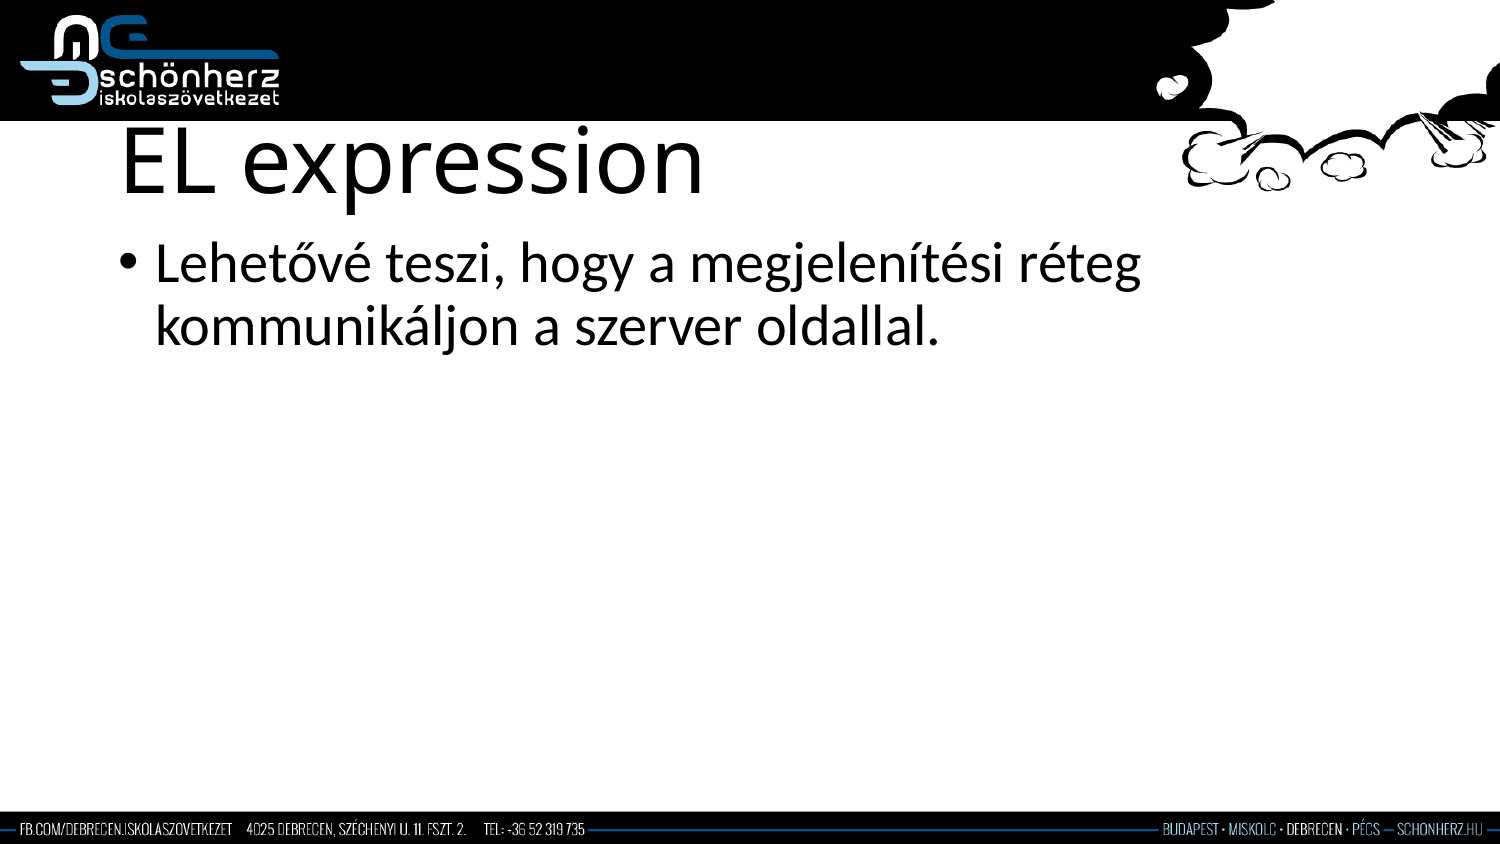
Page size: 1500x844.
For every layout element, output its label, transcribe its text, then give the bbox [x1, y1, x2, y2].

list Lehetővé teszi, hogy a megjelenítési réteg kommunikáljon a szerver oldallal. [103, 224, 1397, 760]
title EL expression [103, 82, 1397, 224]
picture [0, 0, 1500, 844]
